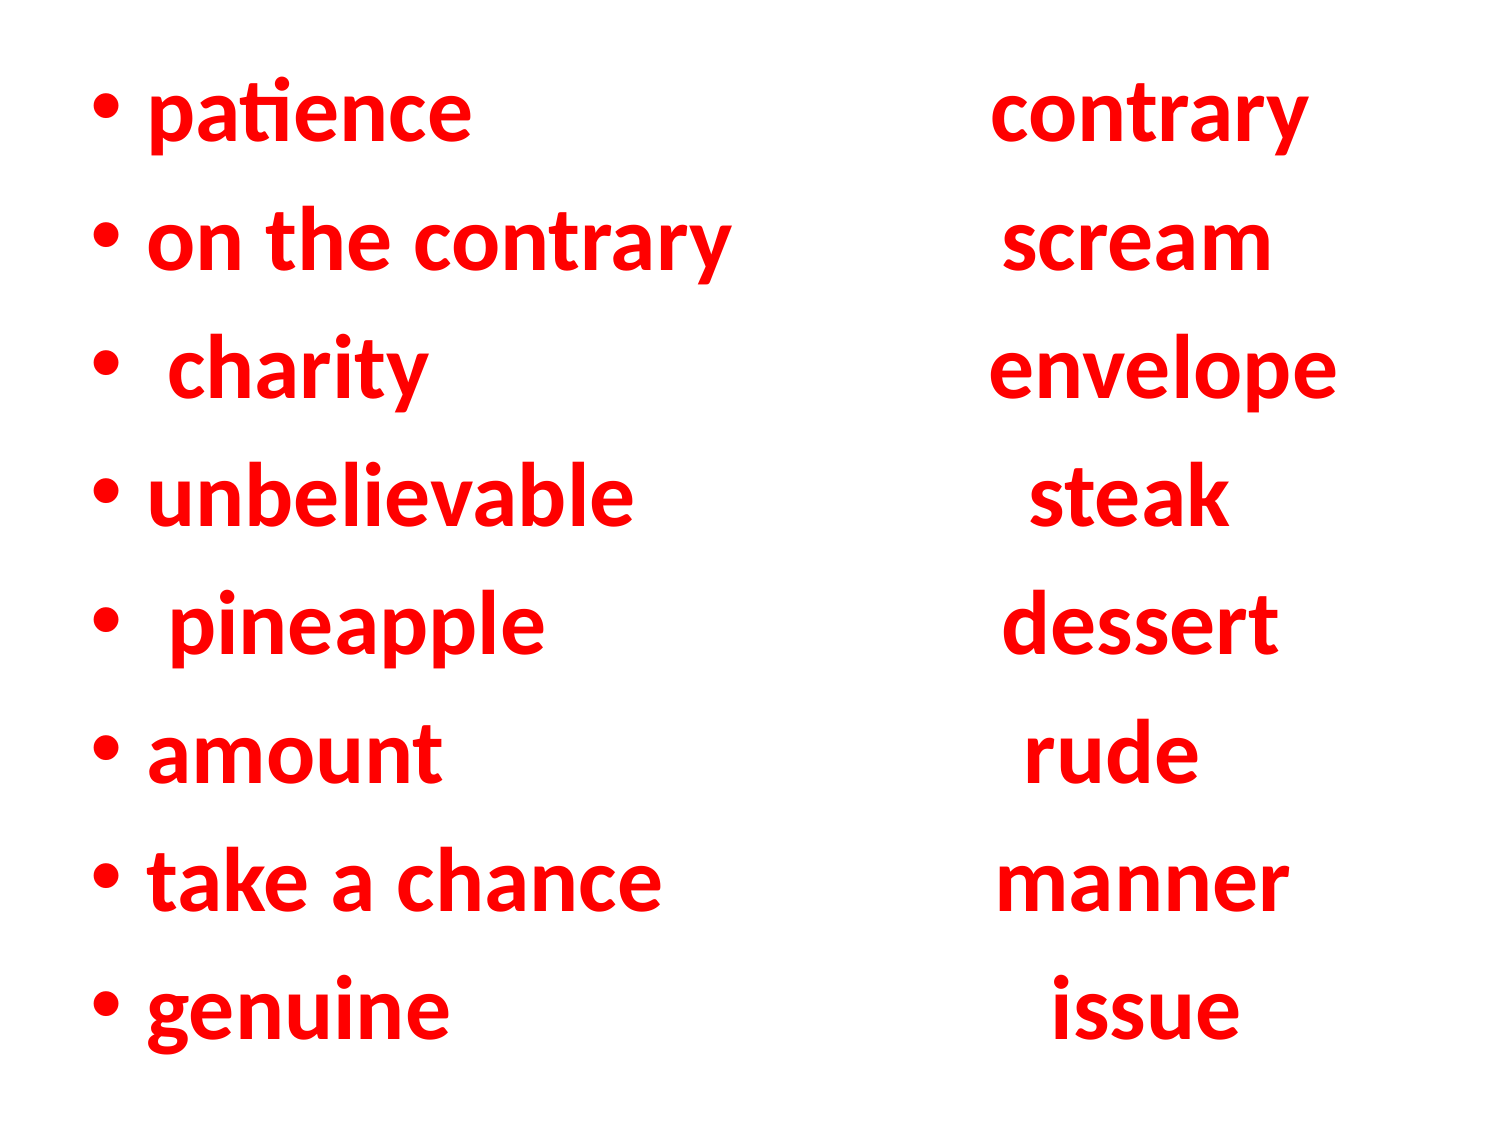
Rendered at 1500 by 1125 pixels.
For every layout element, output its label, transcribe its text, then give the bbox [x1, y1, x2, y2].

list patience contrary on the contrary scream charity envelope unbelievable steak pineapple dessert amount rude take a chance manner genuine issue [75, 42, 1425, 1005]
